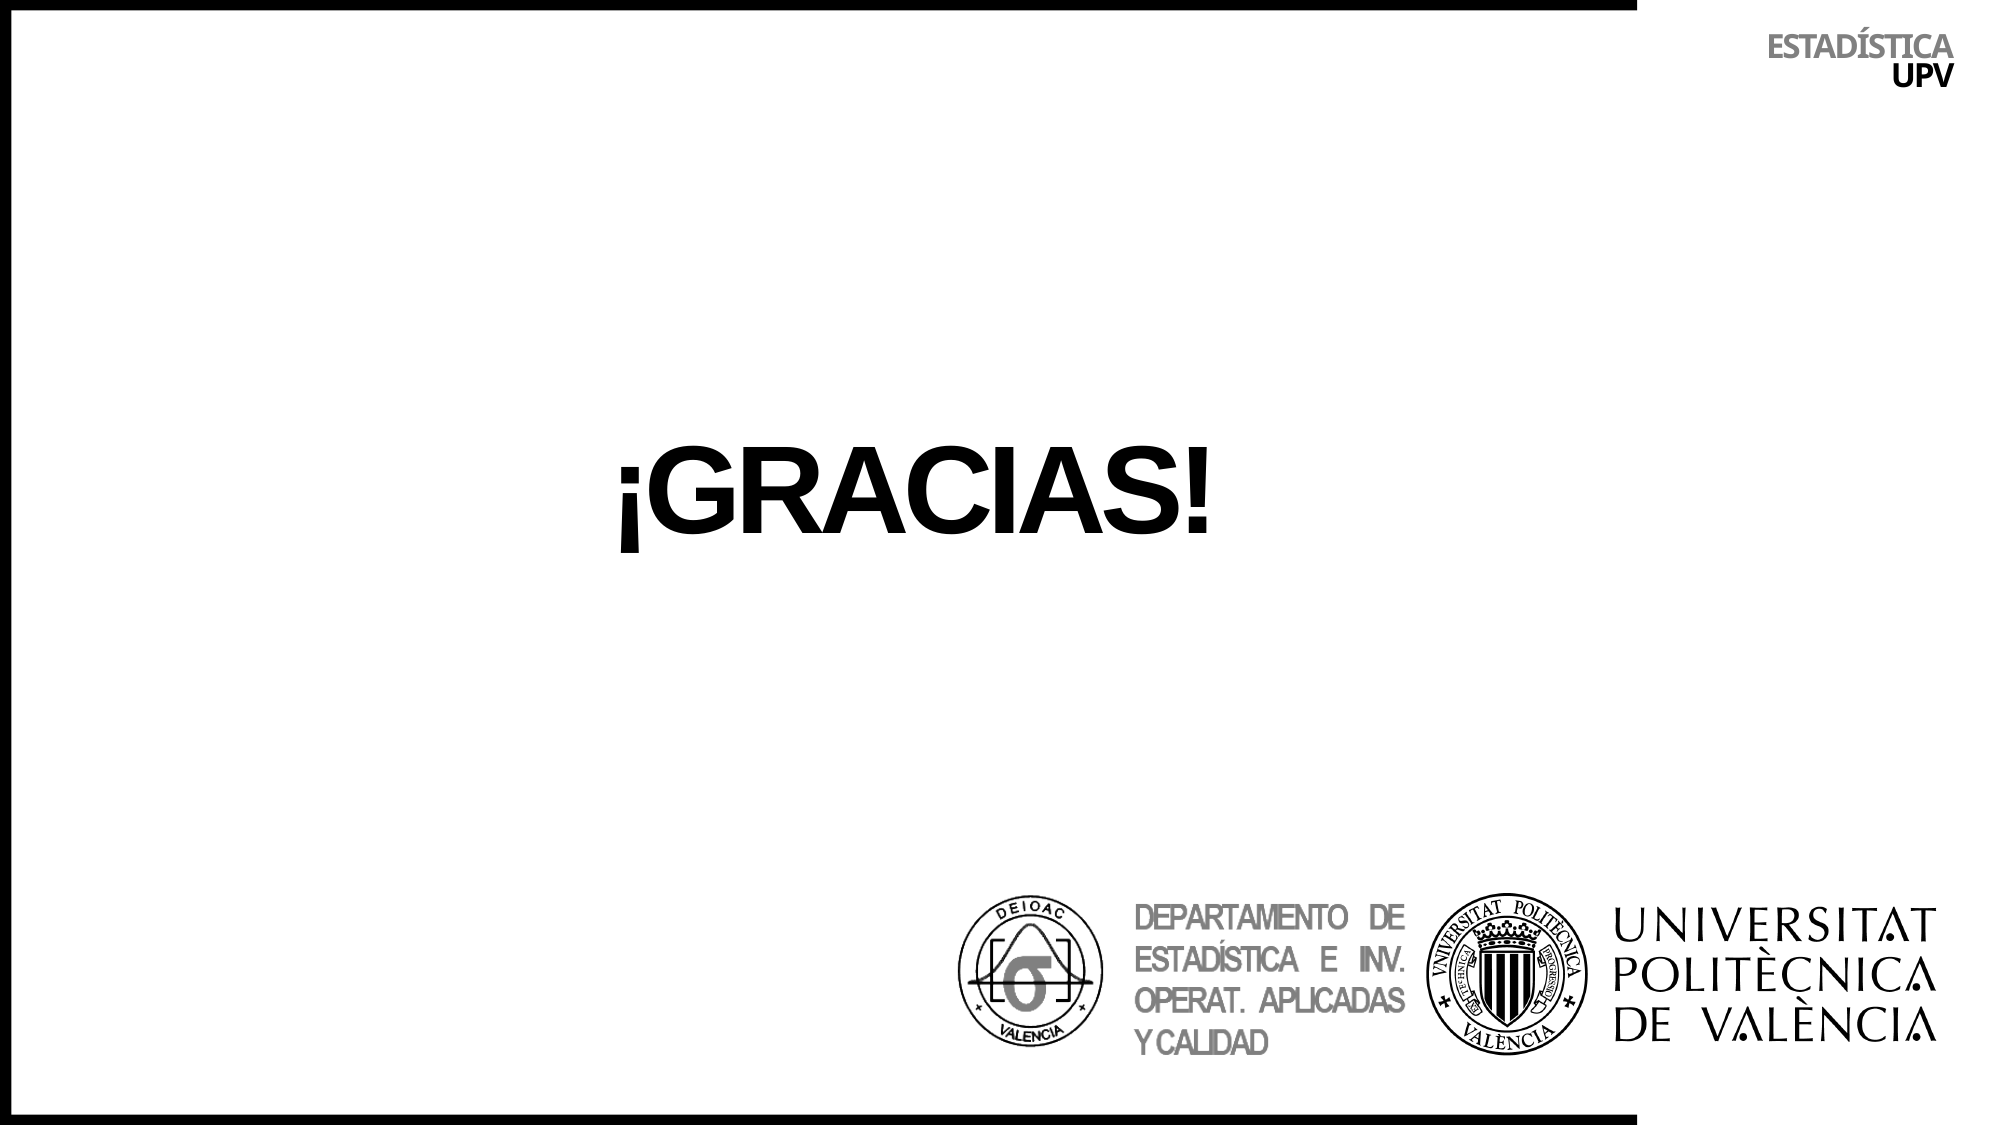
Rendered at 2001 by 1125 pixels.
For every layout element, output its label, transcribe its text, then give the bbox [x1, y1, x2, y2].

text_box ESTADÍSTICA UPV [1681, 29, 1955, 95]
picture [948, 867, 1983, 1081]
title ¡GRACIAS! [356, 346, 1472, 622]
